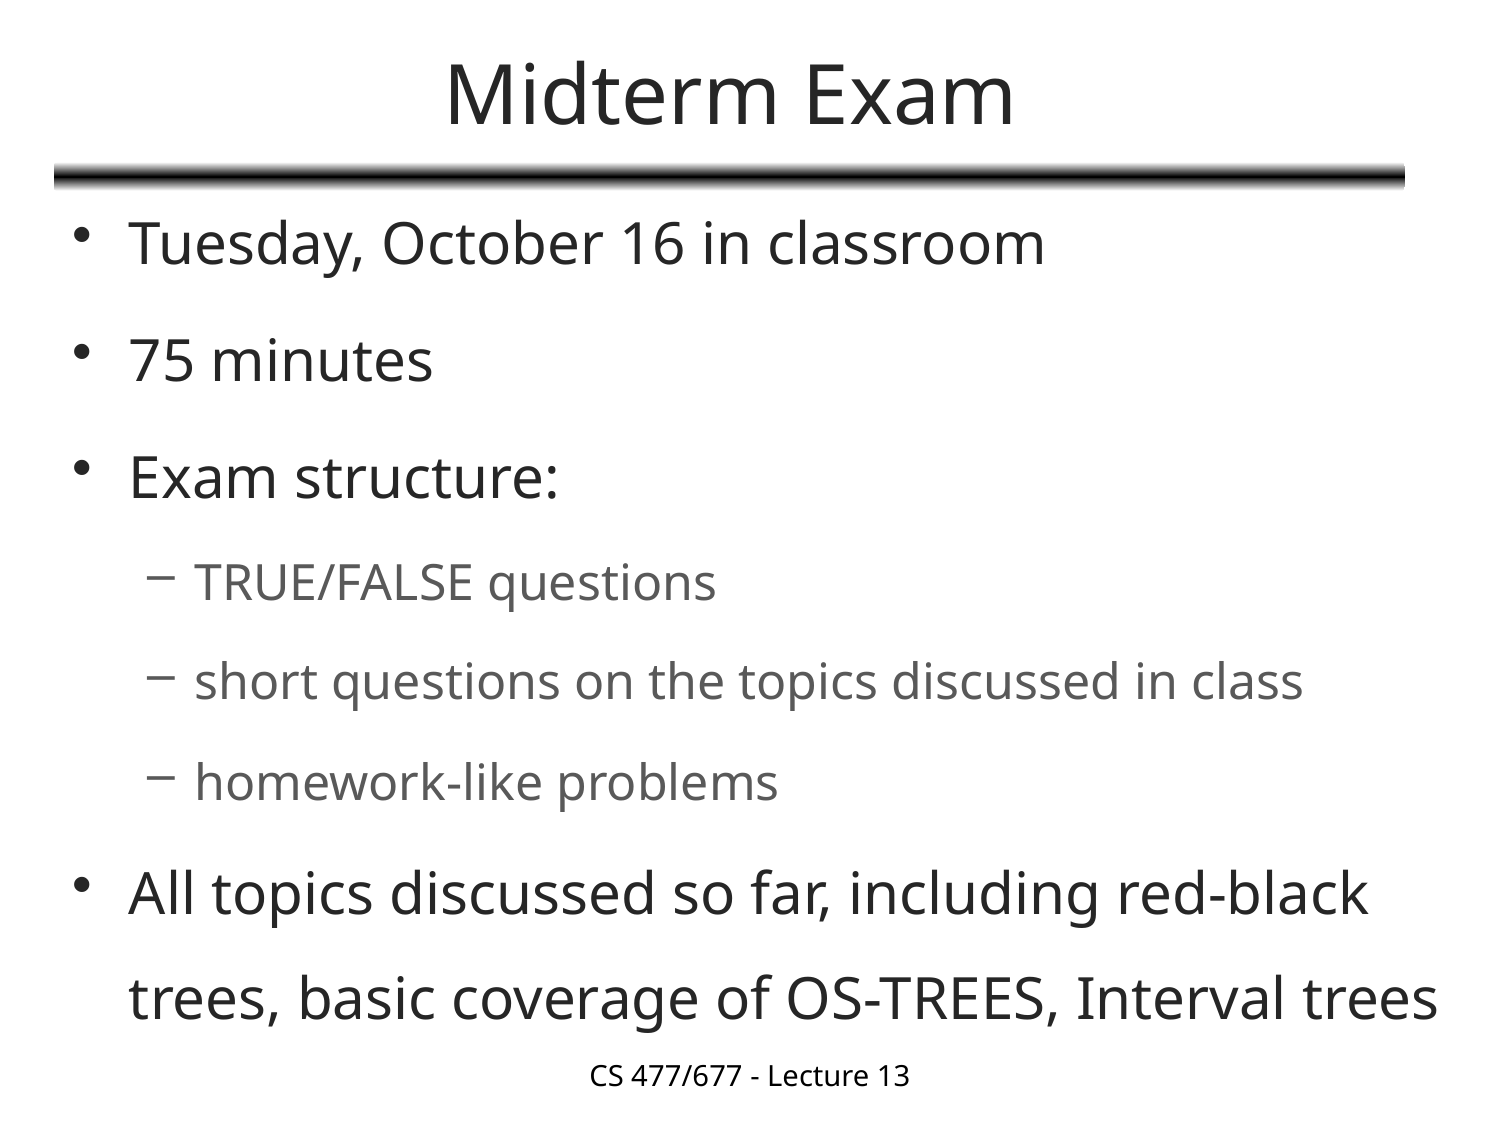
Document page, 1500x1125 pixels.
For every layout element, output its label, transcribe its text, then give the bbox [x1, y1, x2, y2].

list Tuesday, October 16 in classroom 75 minutes Exam structure: TRUE/FALSE questions short questions on the topics discussed in class homework-like problems All topics discussed so far, including red-black trees, basic coverage of OS-TREES, Interval trees [57, 198, 1500, 1069]
footer CS 477/677 - Lecture 13 [512, 1069, 988, 1103]
title Midterm Exam [55, 16, 1407, 166]
